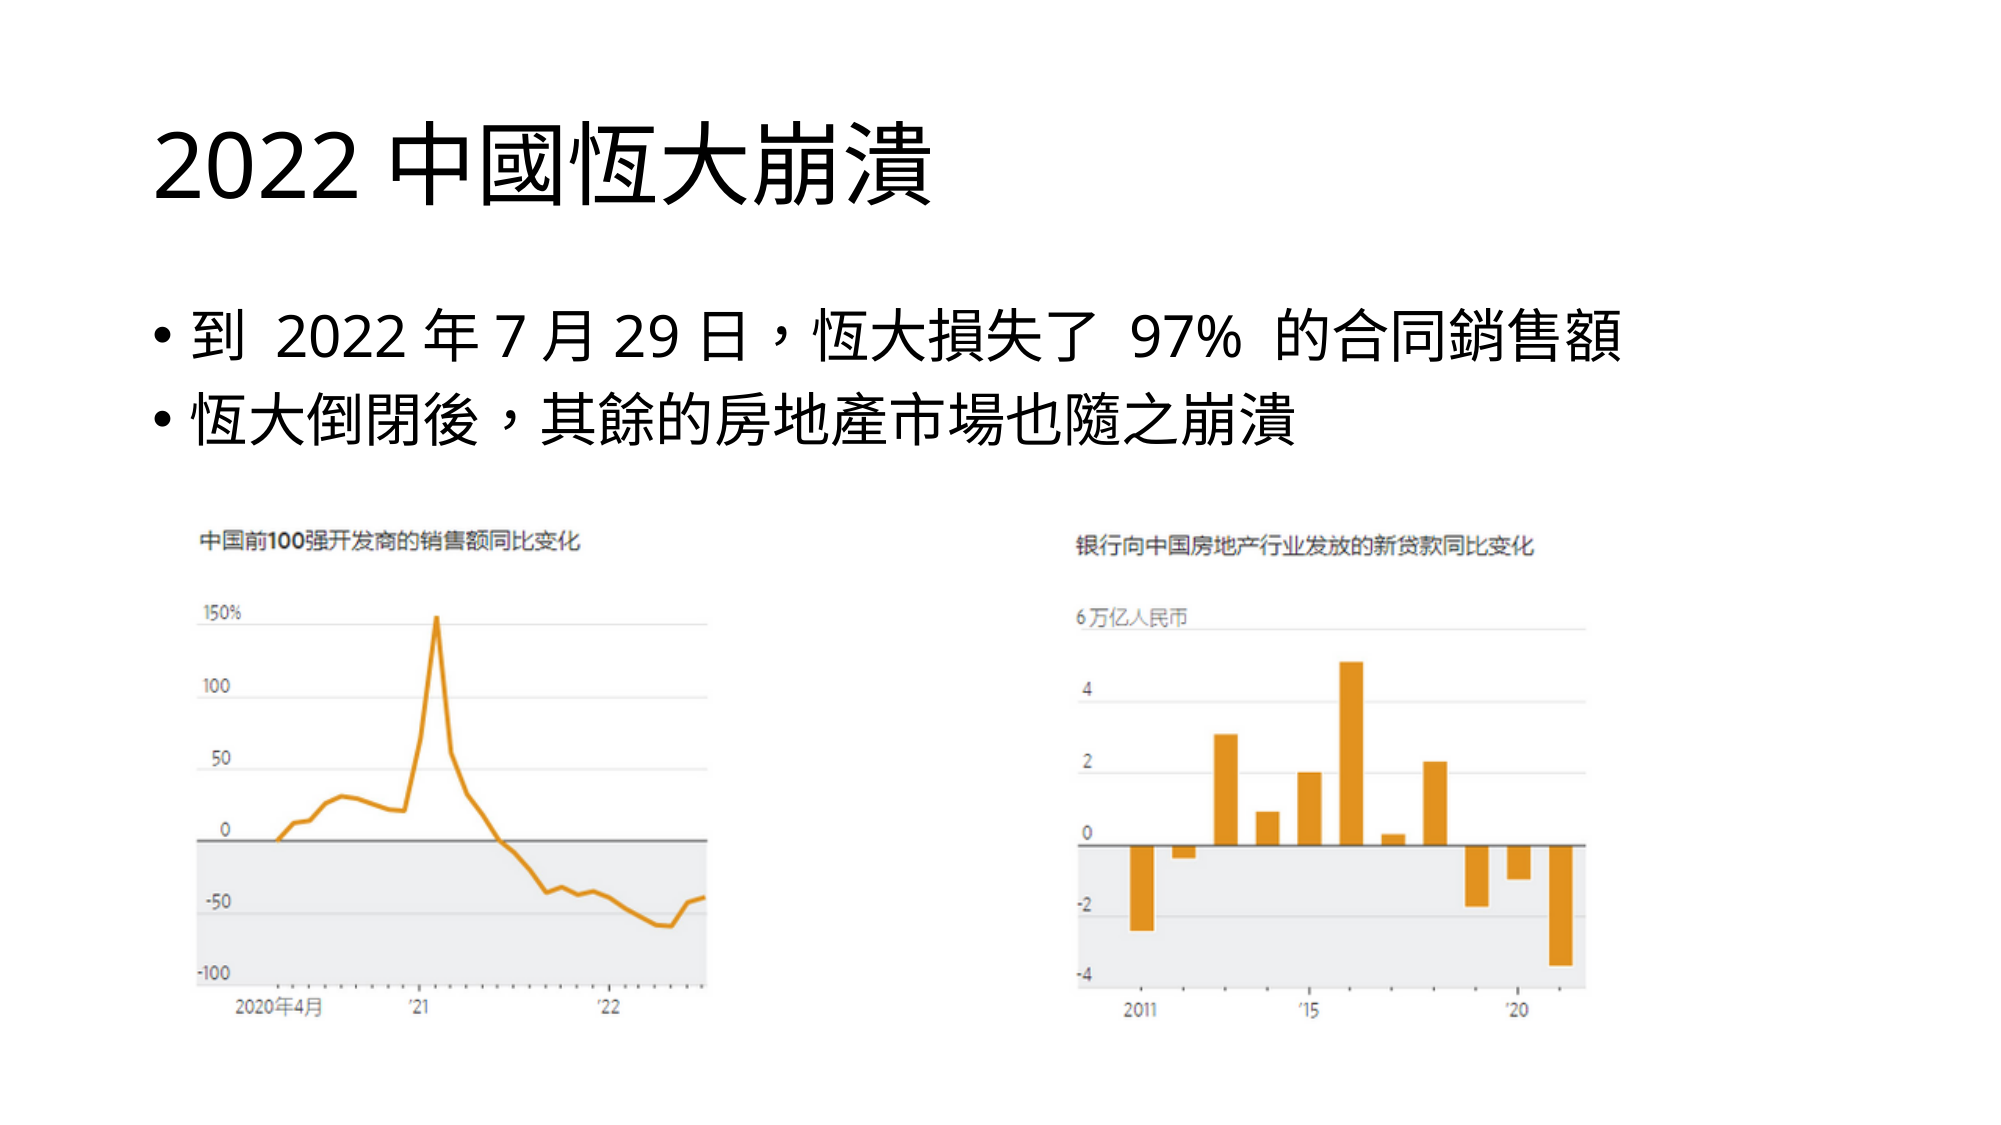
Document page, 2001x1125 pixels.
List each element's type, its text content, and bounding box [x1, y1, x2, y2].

picture [177, 508, 728, 1036]
picture [1058, 513, 1598, 1036]
list 到 2022年7月29日，恆大損失了 97% 的合同銷售額 恆大倒閉後，其餘的房地產市場也隨之崩潰 [137, 299, 1863, 1014]
title 2022中國恆大崩潰 [137, 59, 1863, 278]
